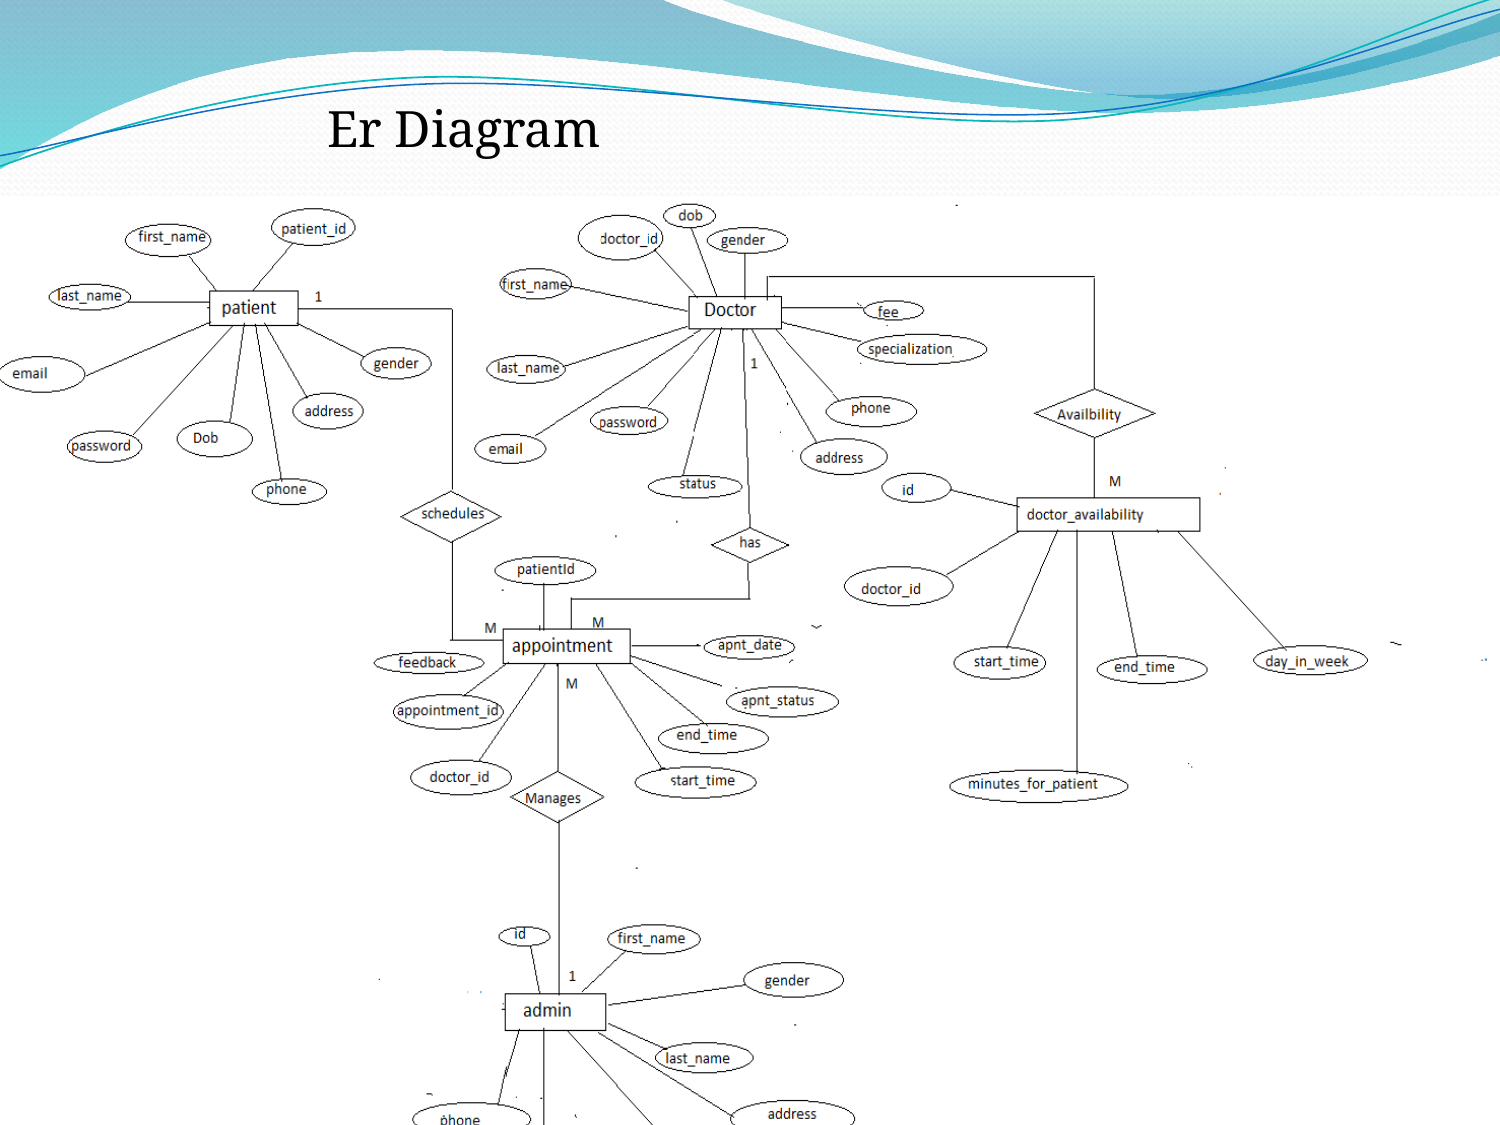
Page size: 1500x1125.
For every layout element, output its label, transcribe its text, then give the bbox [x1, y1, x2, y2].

picture [0, 195, 1500, 1125]
text_box Er Diagram [312, 89, 616, 165]
